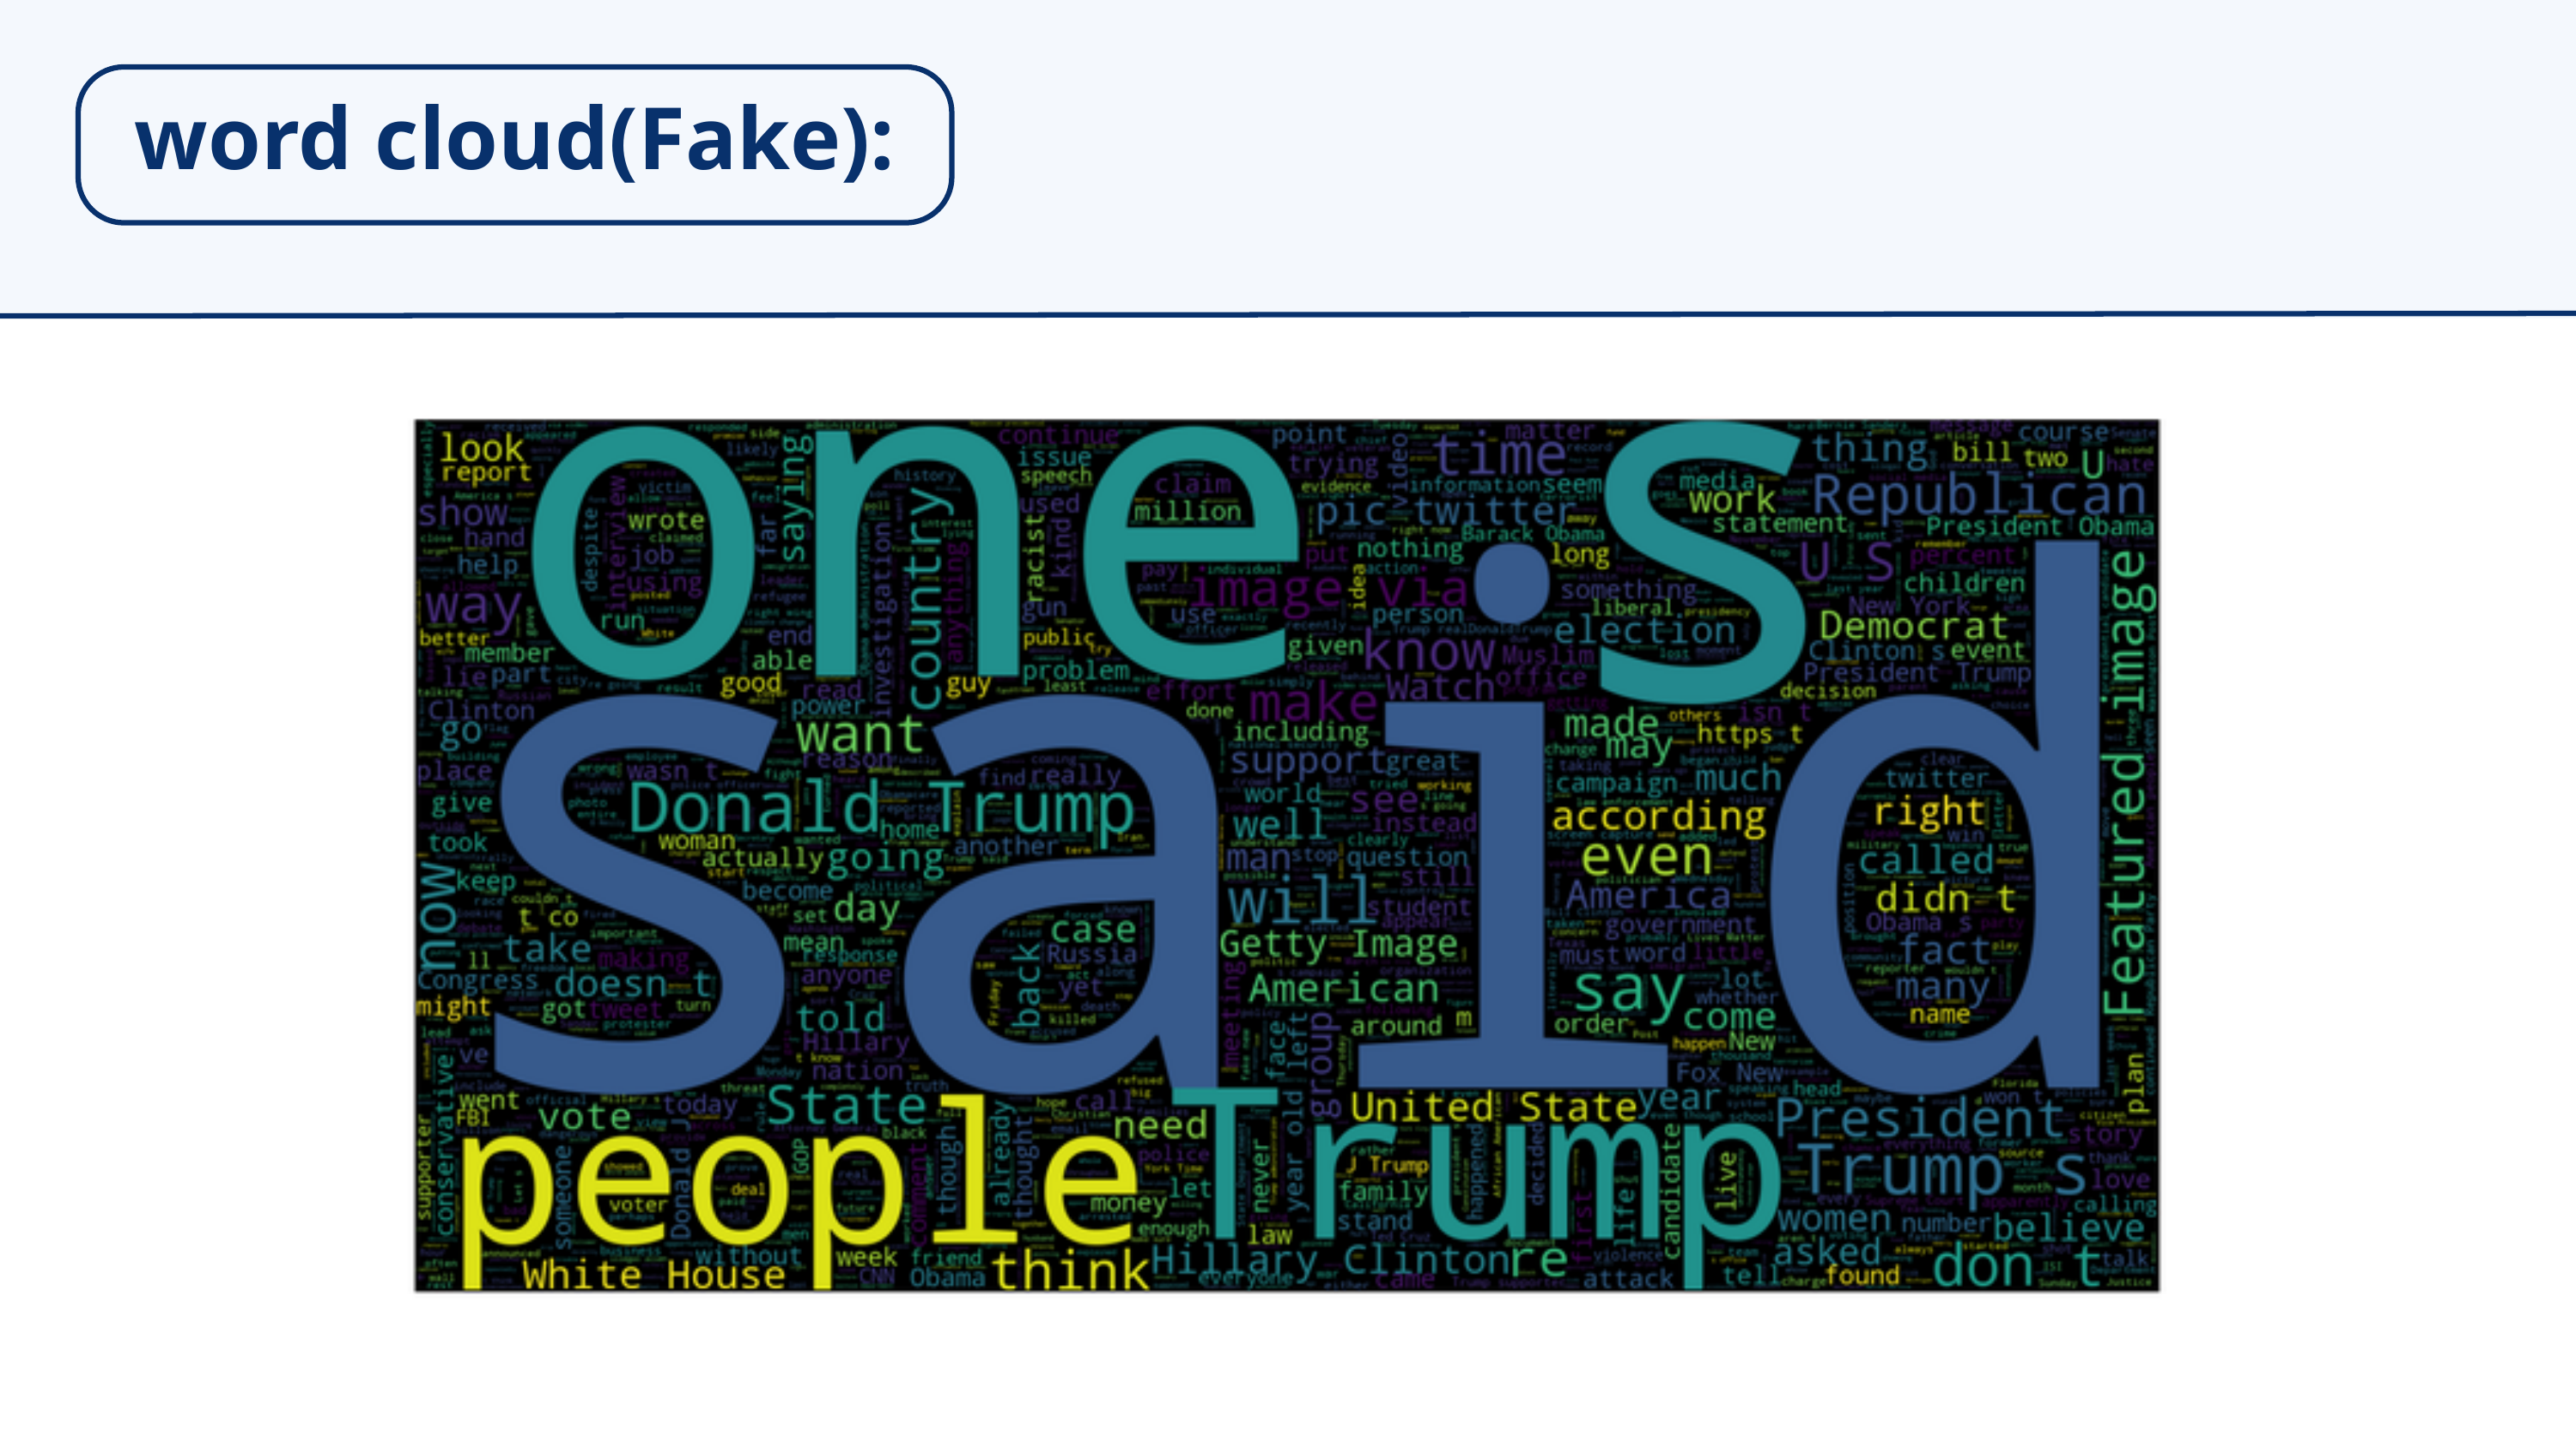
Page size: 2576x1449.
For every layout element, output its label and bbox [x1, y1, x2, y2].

text_box [0, 318, 2576, 1449]
text_box [77, 66, 952, 223]
